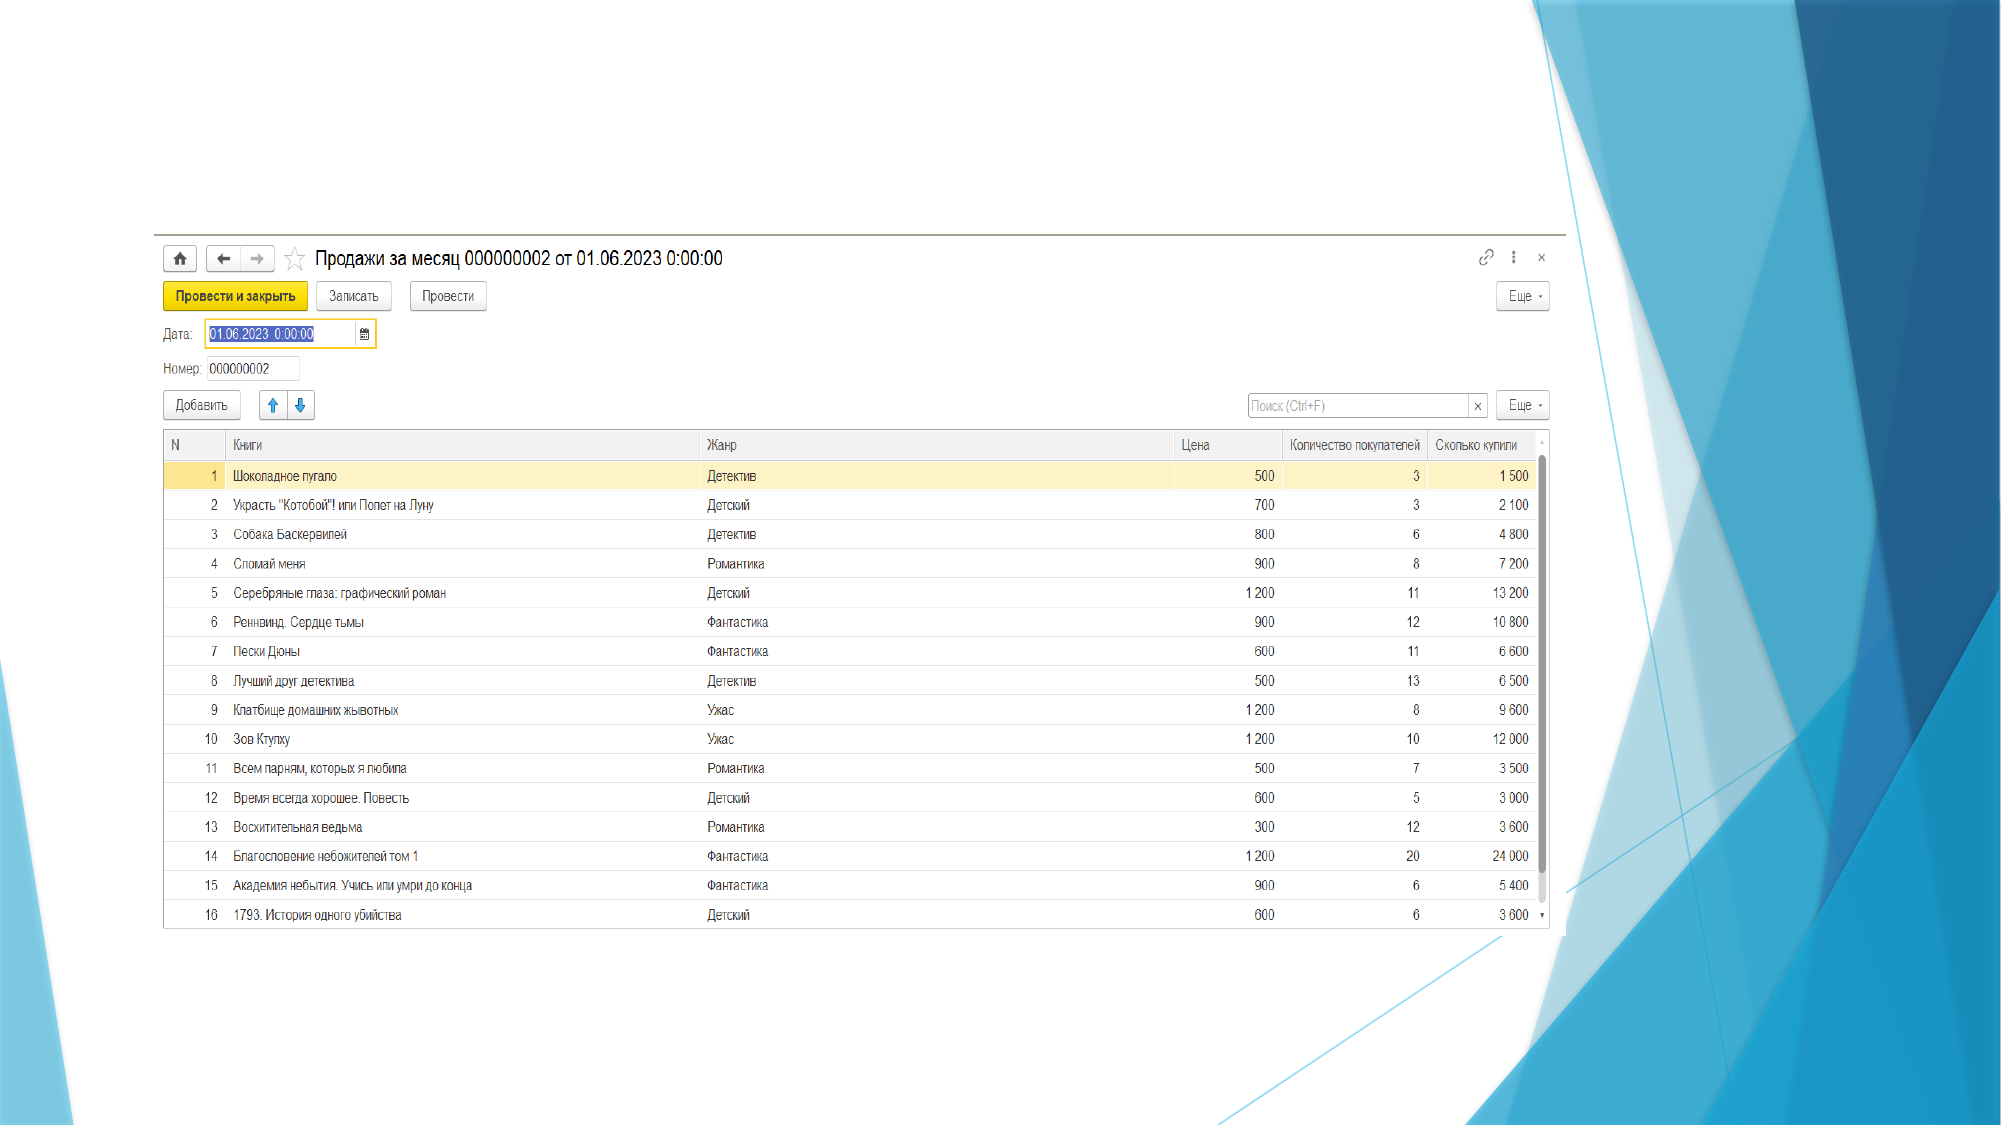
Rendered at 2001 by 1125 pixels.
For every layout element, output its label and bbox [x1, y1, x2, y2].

picture [154, 232, 1567, 936]
